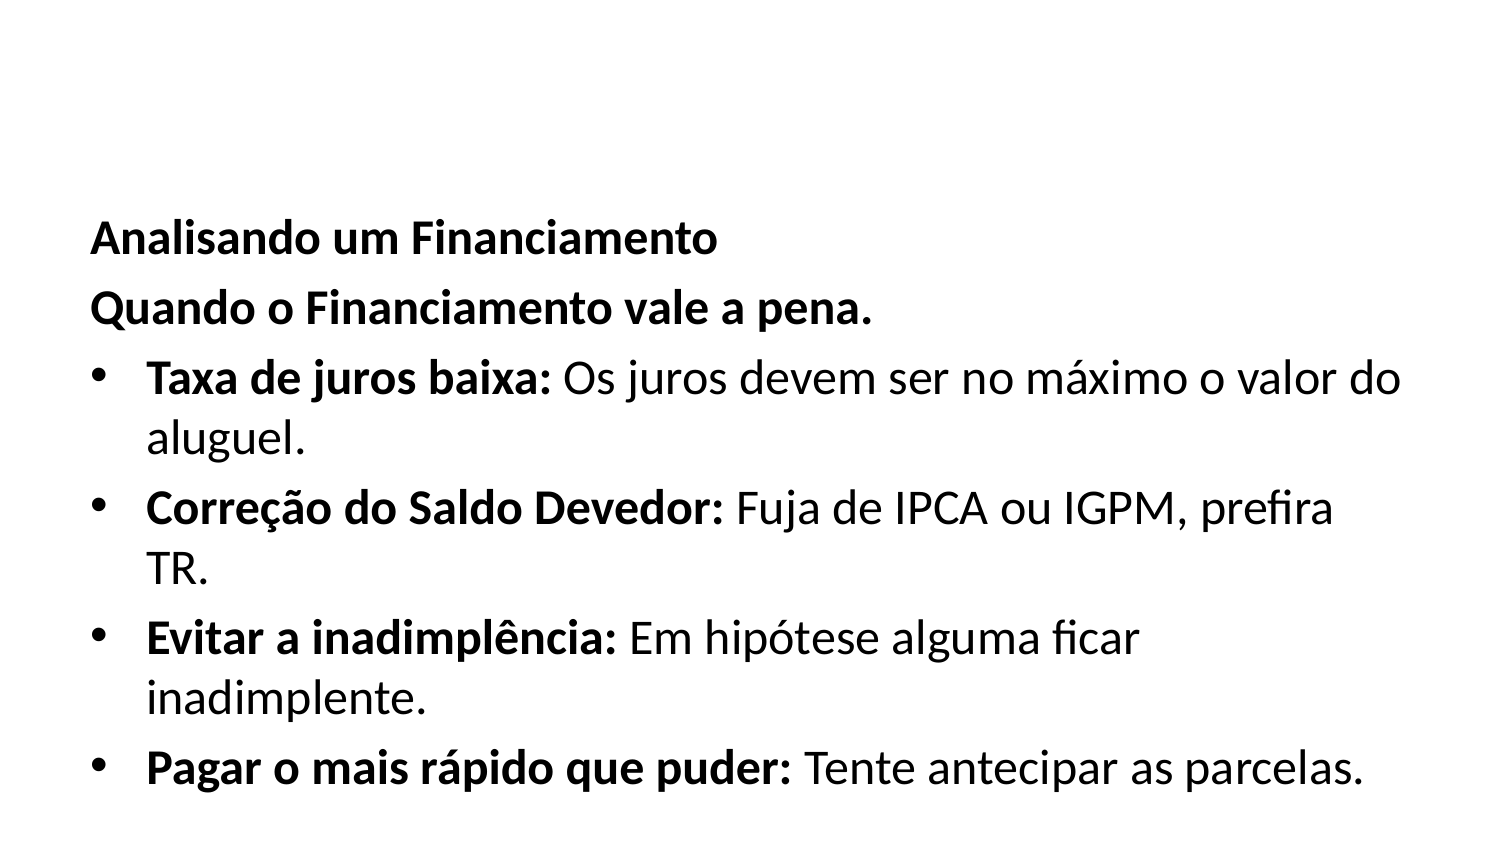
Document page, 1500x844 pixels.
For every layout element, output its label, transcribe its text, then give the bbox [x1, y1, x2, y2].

list Analisando um Financiamento Quando o Financiamento vale a pena. Taxa de juros baixa: Os juros devem ser no máximo o valor do aluguel. Correção do Saldo Devedor: Fuja de IPCA ou IGPM, prefira TR. Evitar a inadimplência: Em hipótese alguma ficar inadimplente. Pagar o mais rápido que puder: Tente antecipar as parcelas. [75, 196, 1425, 754]
